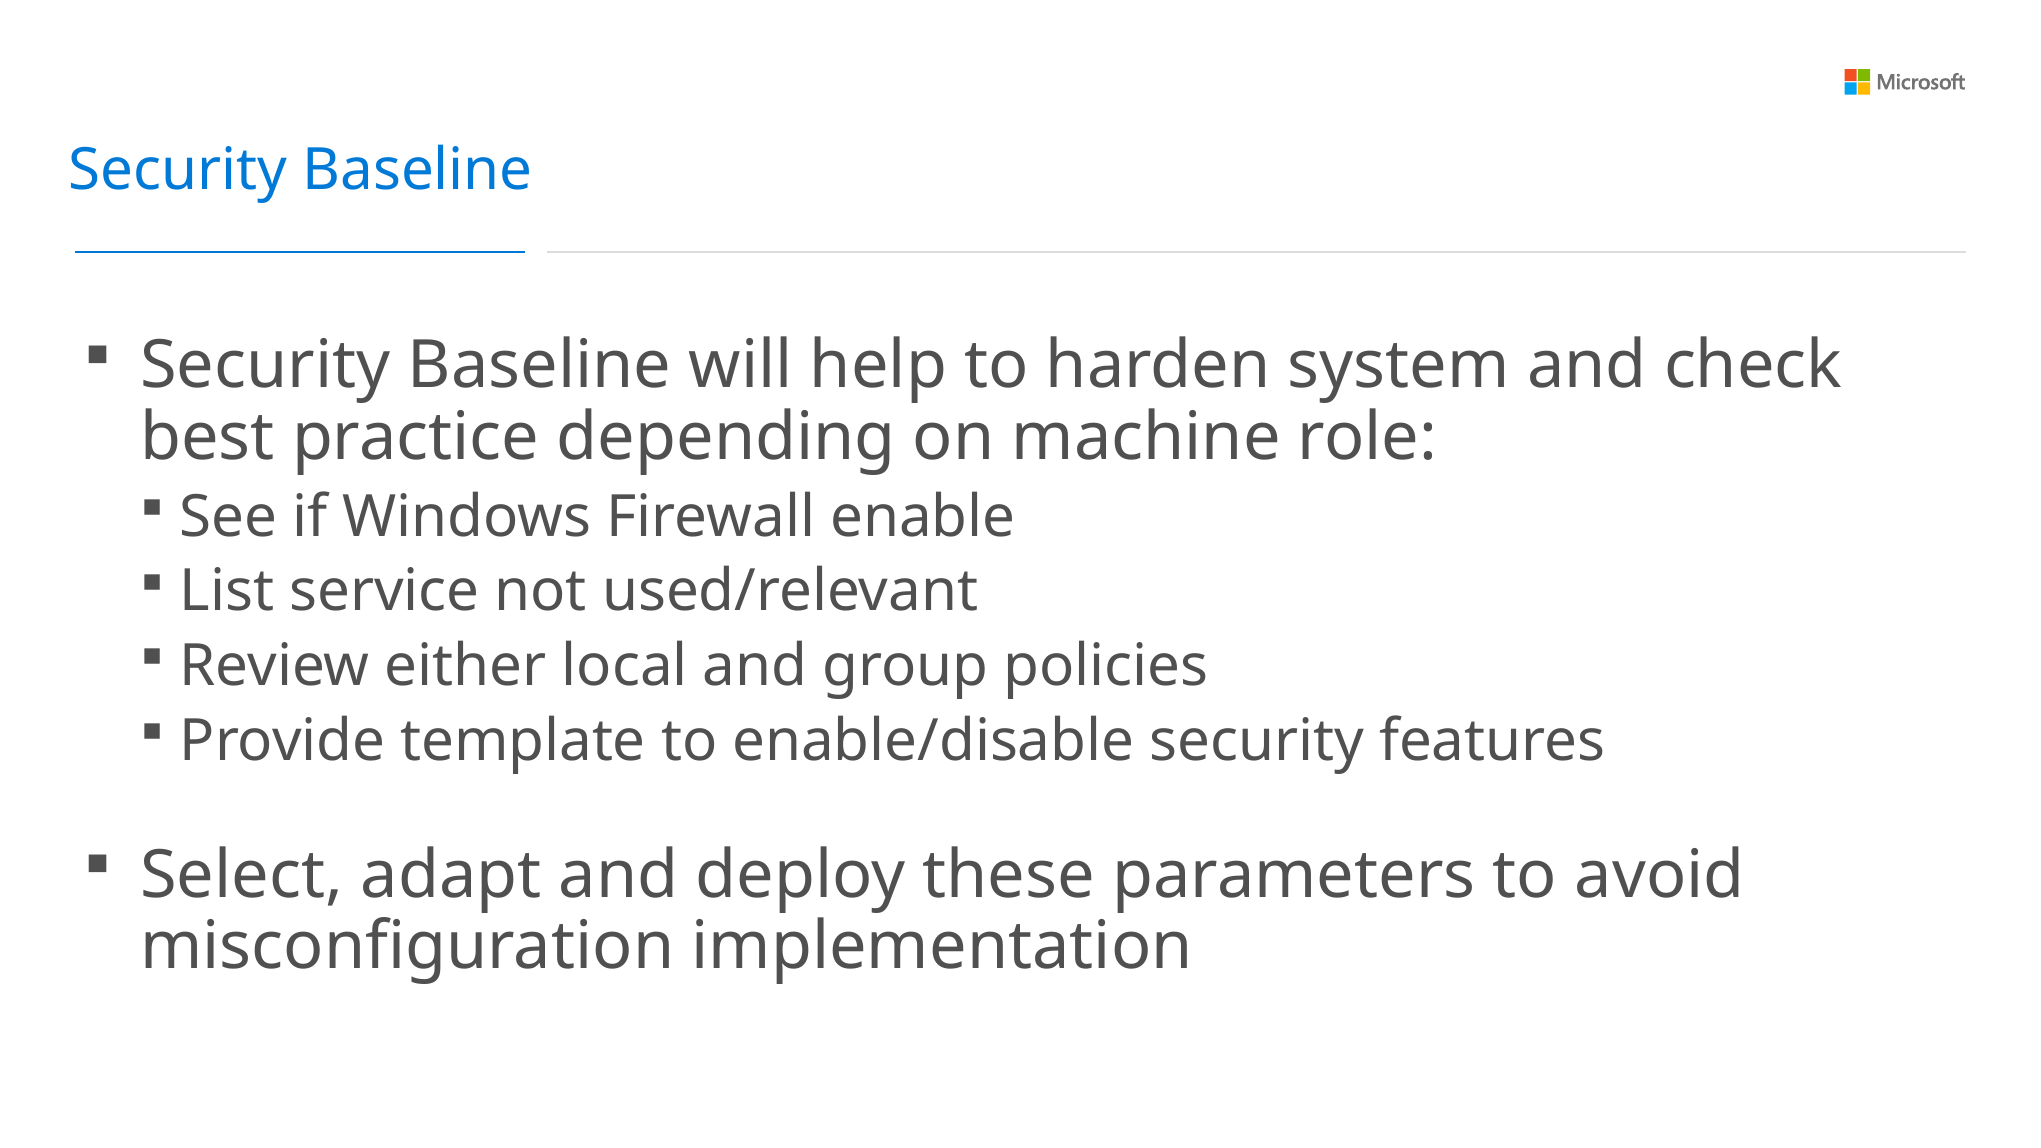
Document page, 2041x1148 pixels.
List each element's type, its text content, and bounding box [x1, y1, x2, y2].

list Security Baseline [45, 120, 1968, 200]
text_box Security Baseline will help to harden system and check best practice depending on machine role: See if Windows Firewall enable List service not used/relevant Review either local and group policies Provide template to enable/disable security features Select, adapt and deploy these parameters to avoid misconfiguration implementation [60, 315, 2010, 999]
